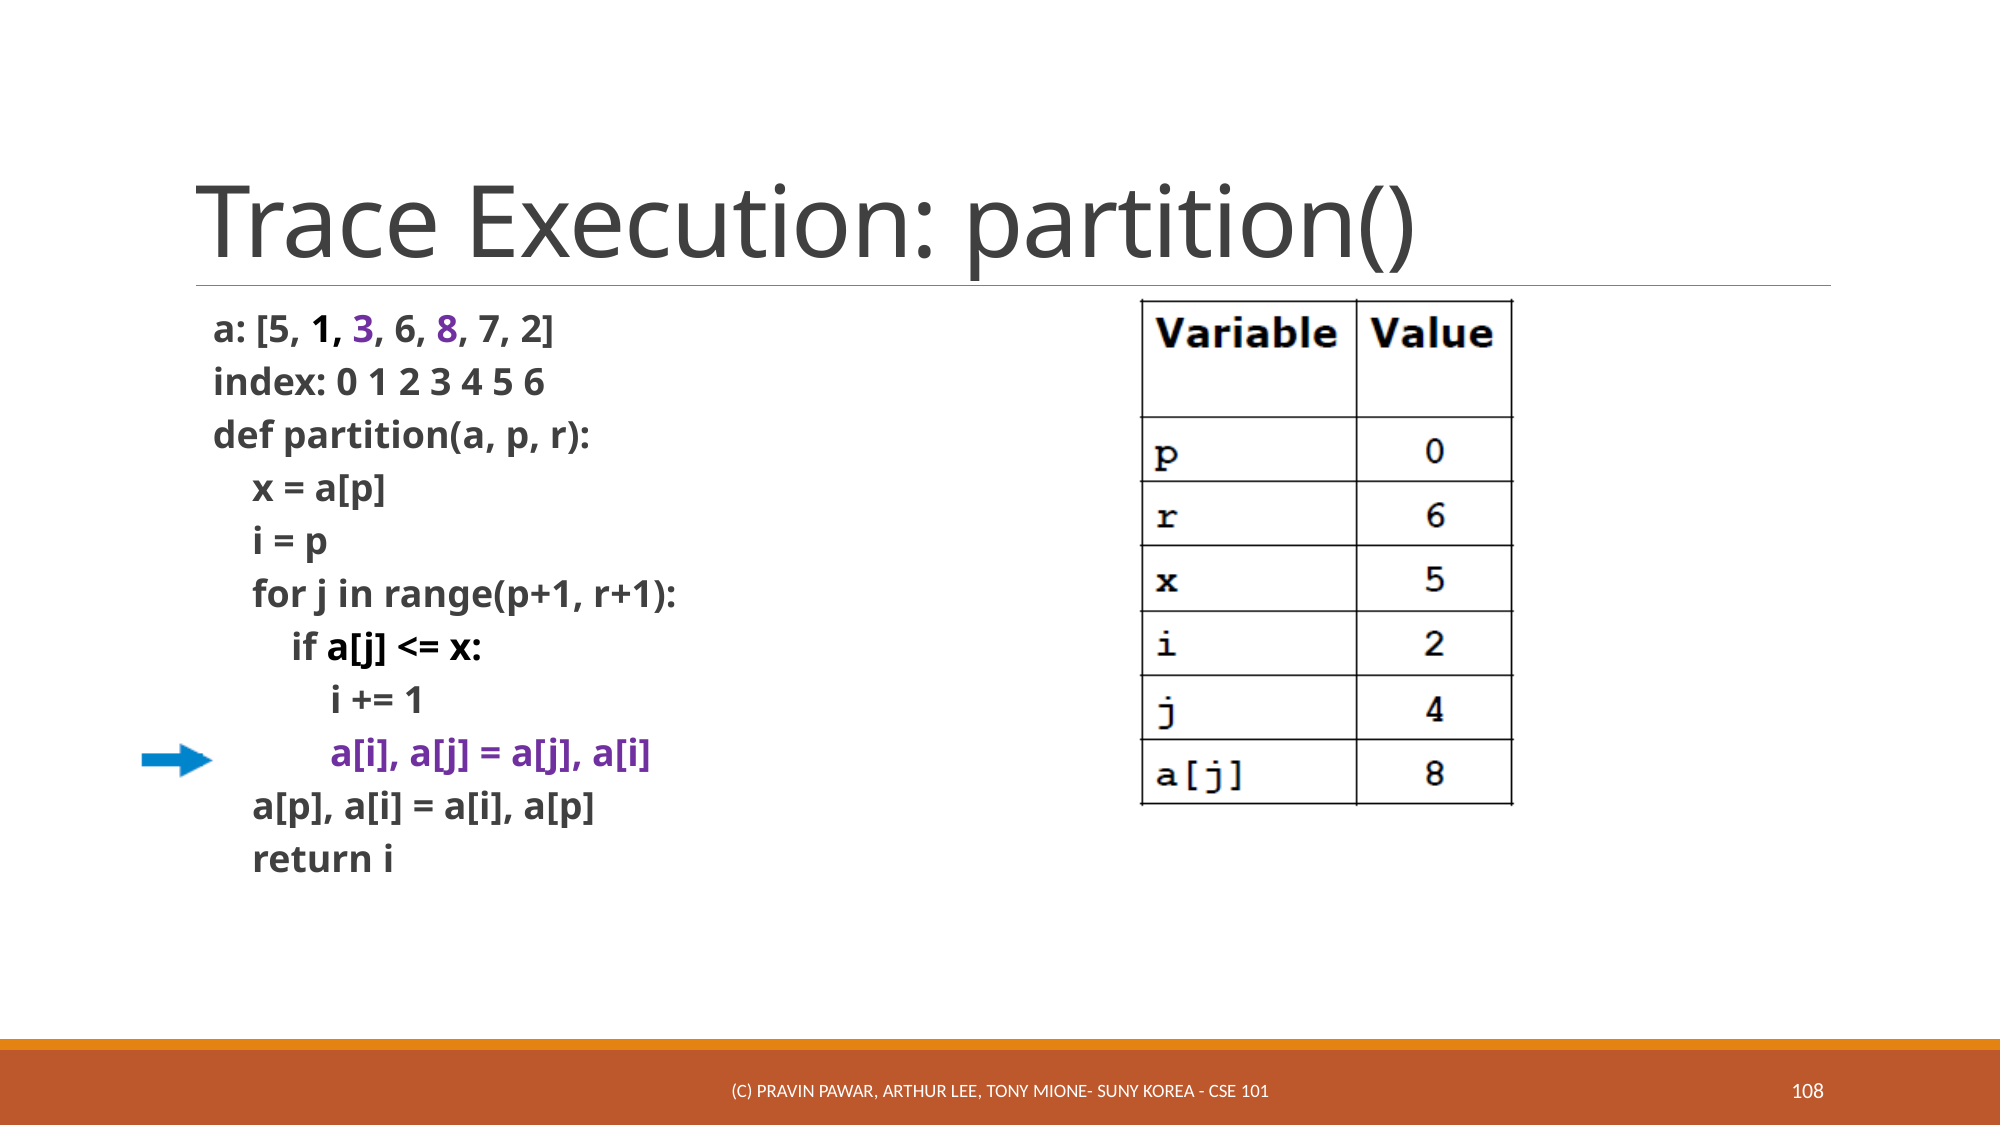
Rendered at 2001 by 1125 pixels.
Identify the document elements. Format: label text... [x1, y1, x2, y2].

slide_number 108 [1624, 1059, 1840, 1120]
picture [127, 731, 223, 786]
footer (c) Pravin Pawar, Arthur Lee, Tony Mione- SUNY Korea - CSE 101 [604, 1059, 1396, 1120]
title Trace Execution: partition() [180, 47, 1830, 285]
picture [1133, 292, 1523, 815]
list a: [5, 1, 3, 6, 8, 7, 2] index: 0 1 2 3 4 5 6 def partition(a, p, r): x = a[p] i = p for j in range(p+1, r+1): if a[j] <= x: i += 1 a[i], a[j] = a[j], a[i] a[p], a[i] = a[i], a[p] return i [180, 302, 1830, 963]
